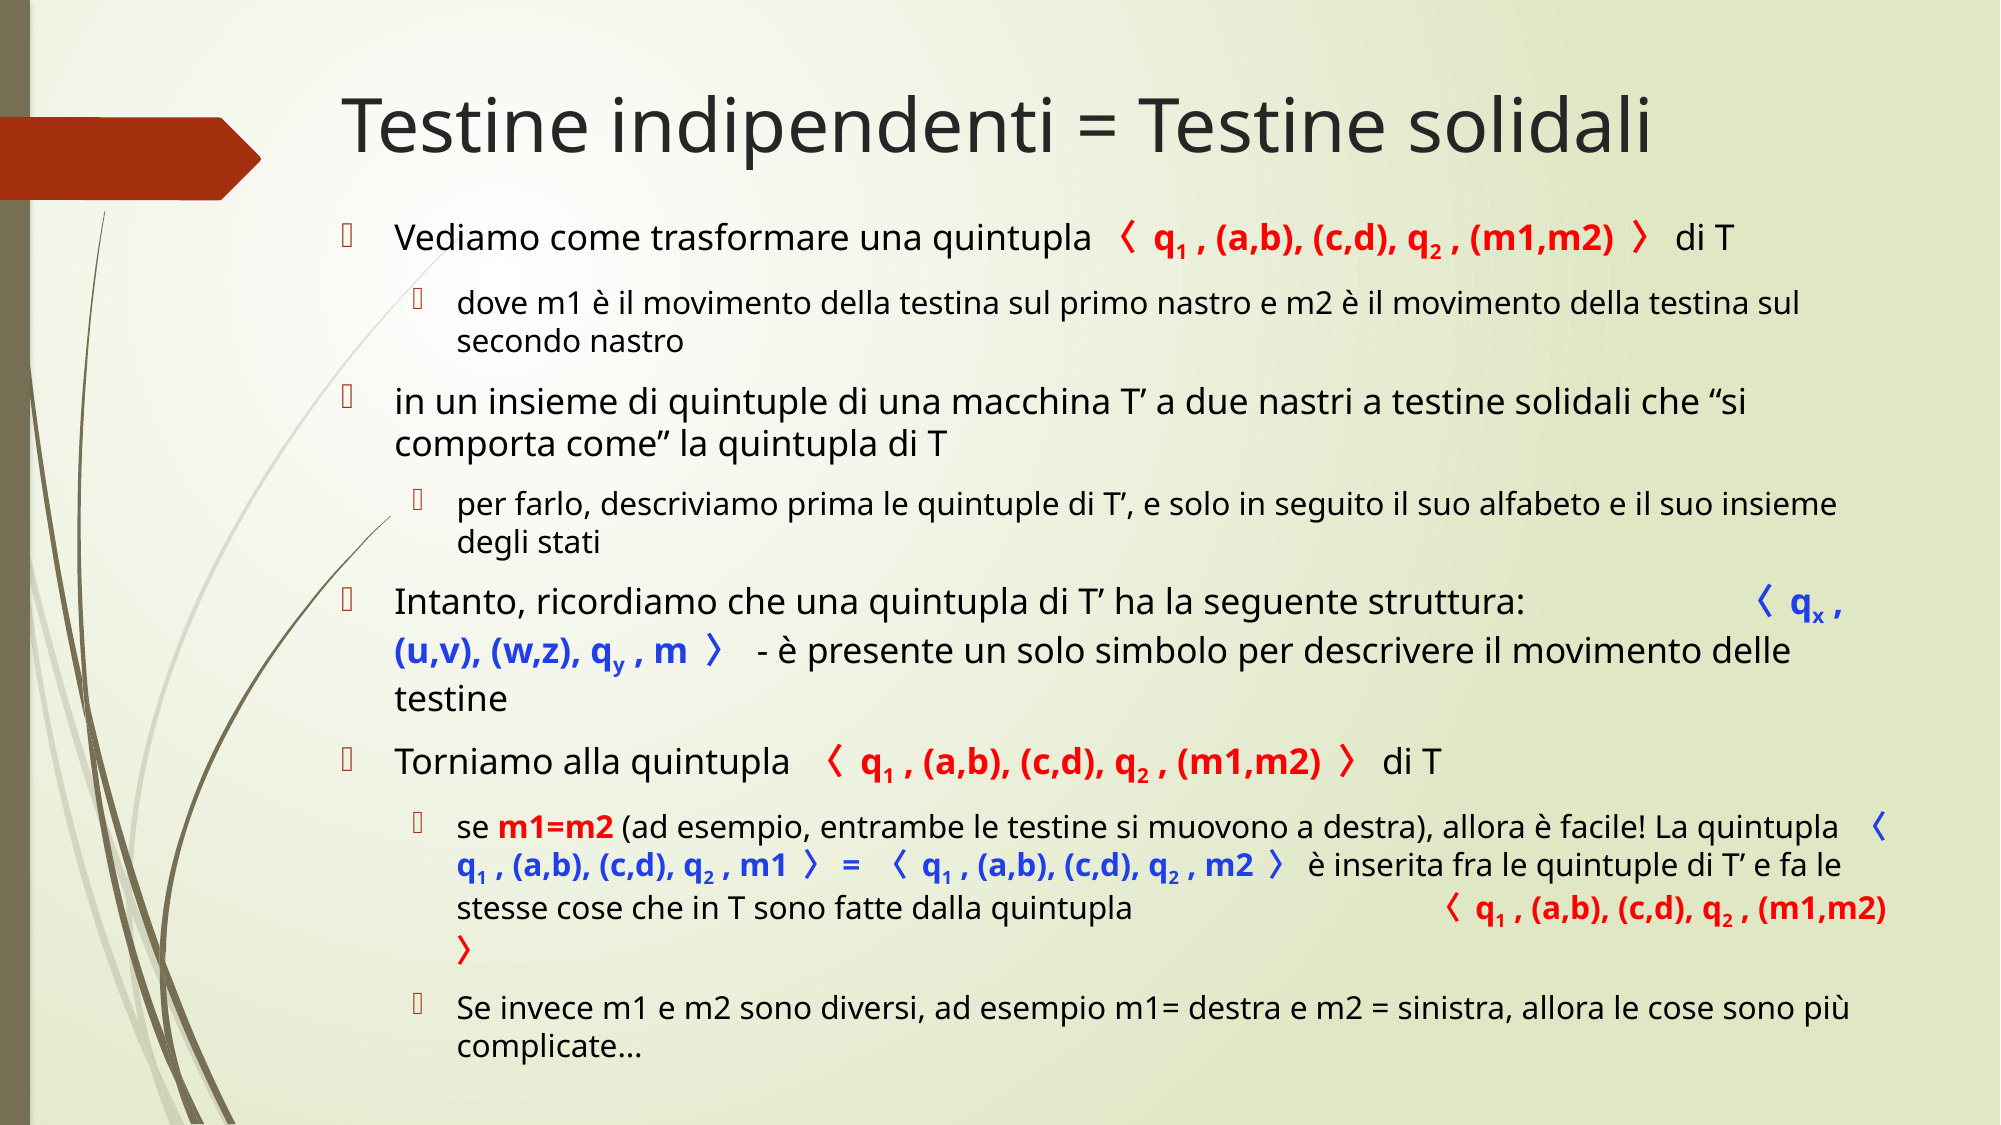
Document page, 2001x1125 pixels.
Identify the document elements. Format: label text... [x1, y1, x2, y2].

title Testine indipendenti = Testine solidali [325, 70, 1788, 207]
list Vediamo come trasformare una quintupla〈 q1 , (a,b), (c,d), q2 , (m1,m2) 〉di T dove m1 è il movimento della testina sul primo nastro e m2 è il movimento della testina sul secondo nastro in un insieme di quintuple di una macchina T’ a due nastri a testine solidali che “si comporta come” la quintupla di T per farlo, descriviamo prima le quintuple di T’, e solo in seguito il suo alfabeto e il suo insieme degli stati Intanto, ricordiamo che una quintupla di T’ ha la seguente struttura: 〈 qx , (u,v), (w,z), qy , m 〉 - è presente un solo simbolo per descrivere il movimento delle testine Torniamo alla quintupla 〈 q1 , (a,b), (c,d), q2 , (m1,m2) 〉di T se m1=m2 (ad esempio, entrambe le testine si muovono a destra), allora è facile! La quintupla 〈 q1 , (a,b), (c,d), q2 , m1 〉= 〈 q1 , (a,b), (c,d), q2 , m2 〉è inserita fra le quintuple di T’ e fa le stesse cose che in T sono fatte dalla quintupla 〈 q1 , (a,b), (c,d), q2 , (m1,m2) 〉 Se invece m1 e m2 sono diversi, ad esempio m1= destra e m2 = sinistra, allora le cose sono più complicate… [325, 207, 1909, 1079]
